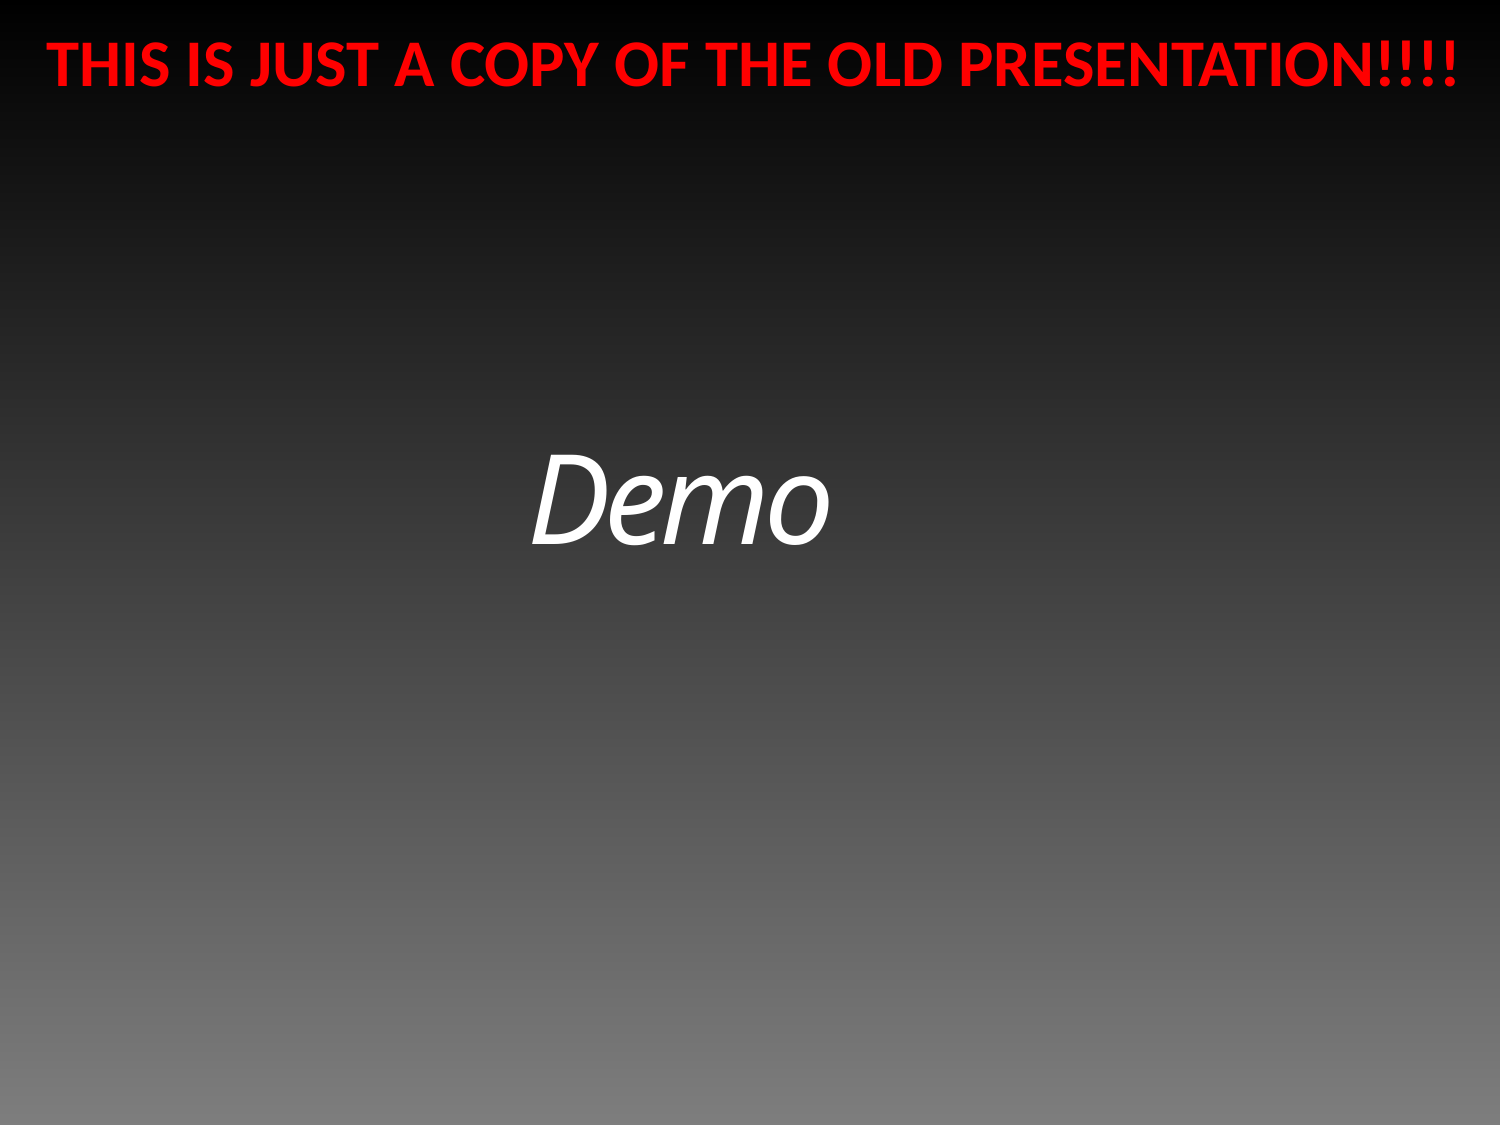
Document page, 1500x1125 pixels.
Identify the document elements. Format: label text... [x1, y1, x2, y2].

text_box Demo [512, 412, 1238, 578]
